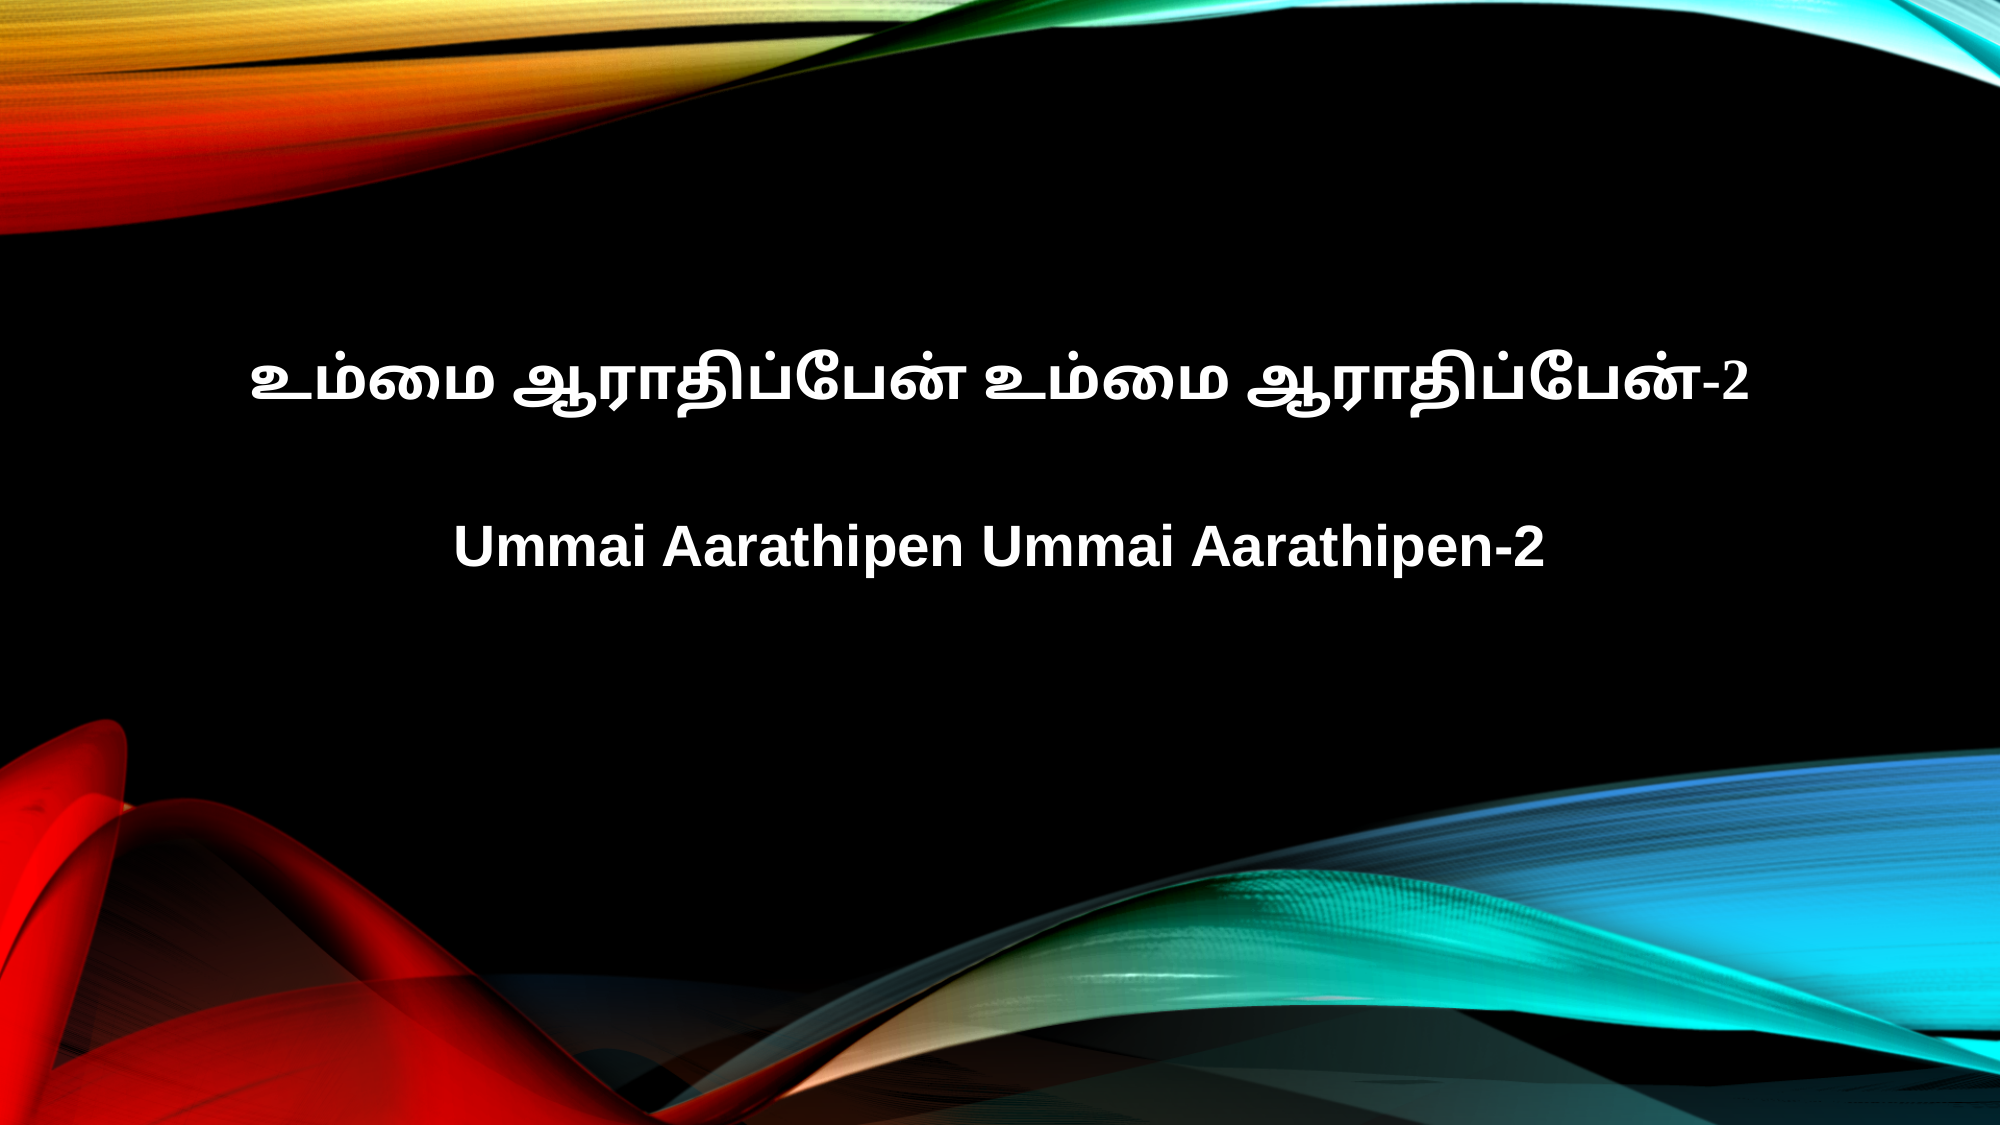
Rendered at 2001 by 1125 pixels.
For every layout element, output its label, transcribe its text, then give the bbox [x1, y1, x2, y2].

subtitle உம்மை ஆராதிப்பேன் உம்மை ஆராதிப்பேன்-2 Ummai Aarathipen Ummai Aarathipen-2 [0, 0, 2000, 1125]
